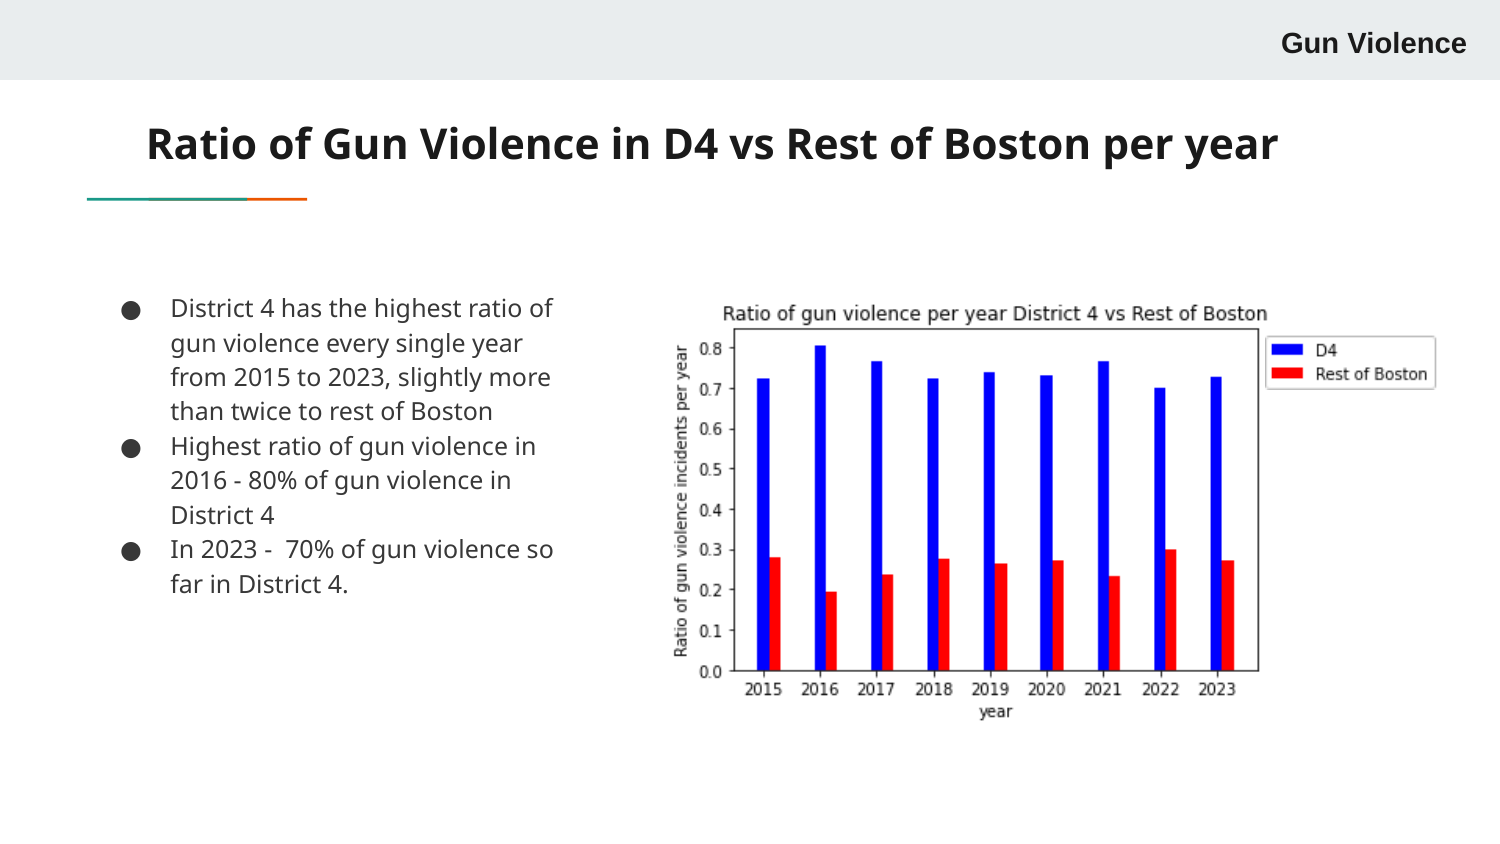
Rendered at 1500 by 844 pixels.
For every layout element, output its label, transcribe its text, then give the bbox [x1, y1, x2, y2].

subtitle District 4 has the highest ratio of gun violence every single year from 2015 to 2023, slightly more than twice to rest of Boston Highest ratio of gun violence in 2016 - 80% of gun violence in District 4 In 2023 - 70% of gun violence so far in District 4. [80, 273, 599, 752]
title Ratio of Gun Violence in D4 vs Rest of Boston per year [130, 102, 1444, 190]
picture [665, 294, 1444, 730]
text_box Gun Violence [1255, 9, 1494, 75]
